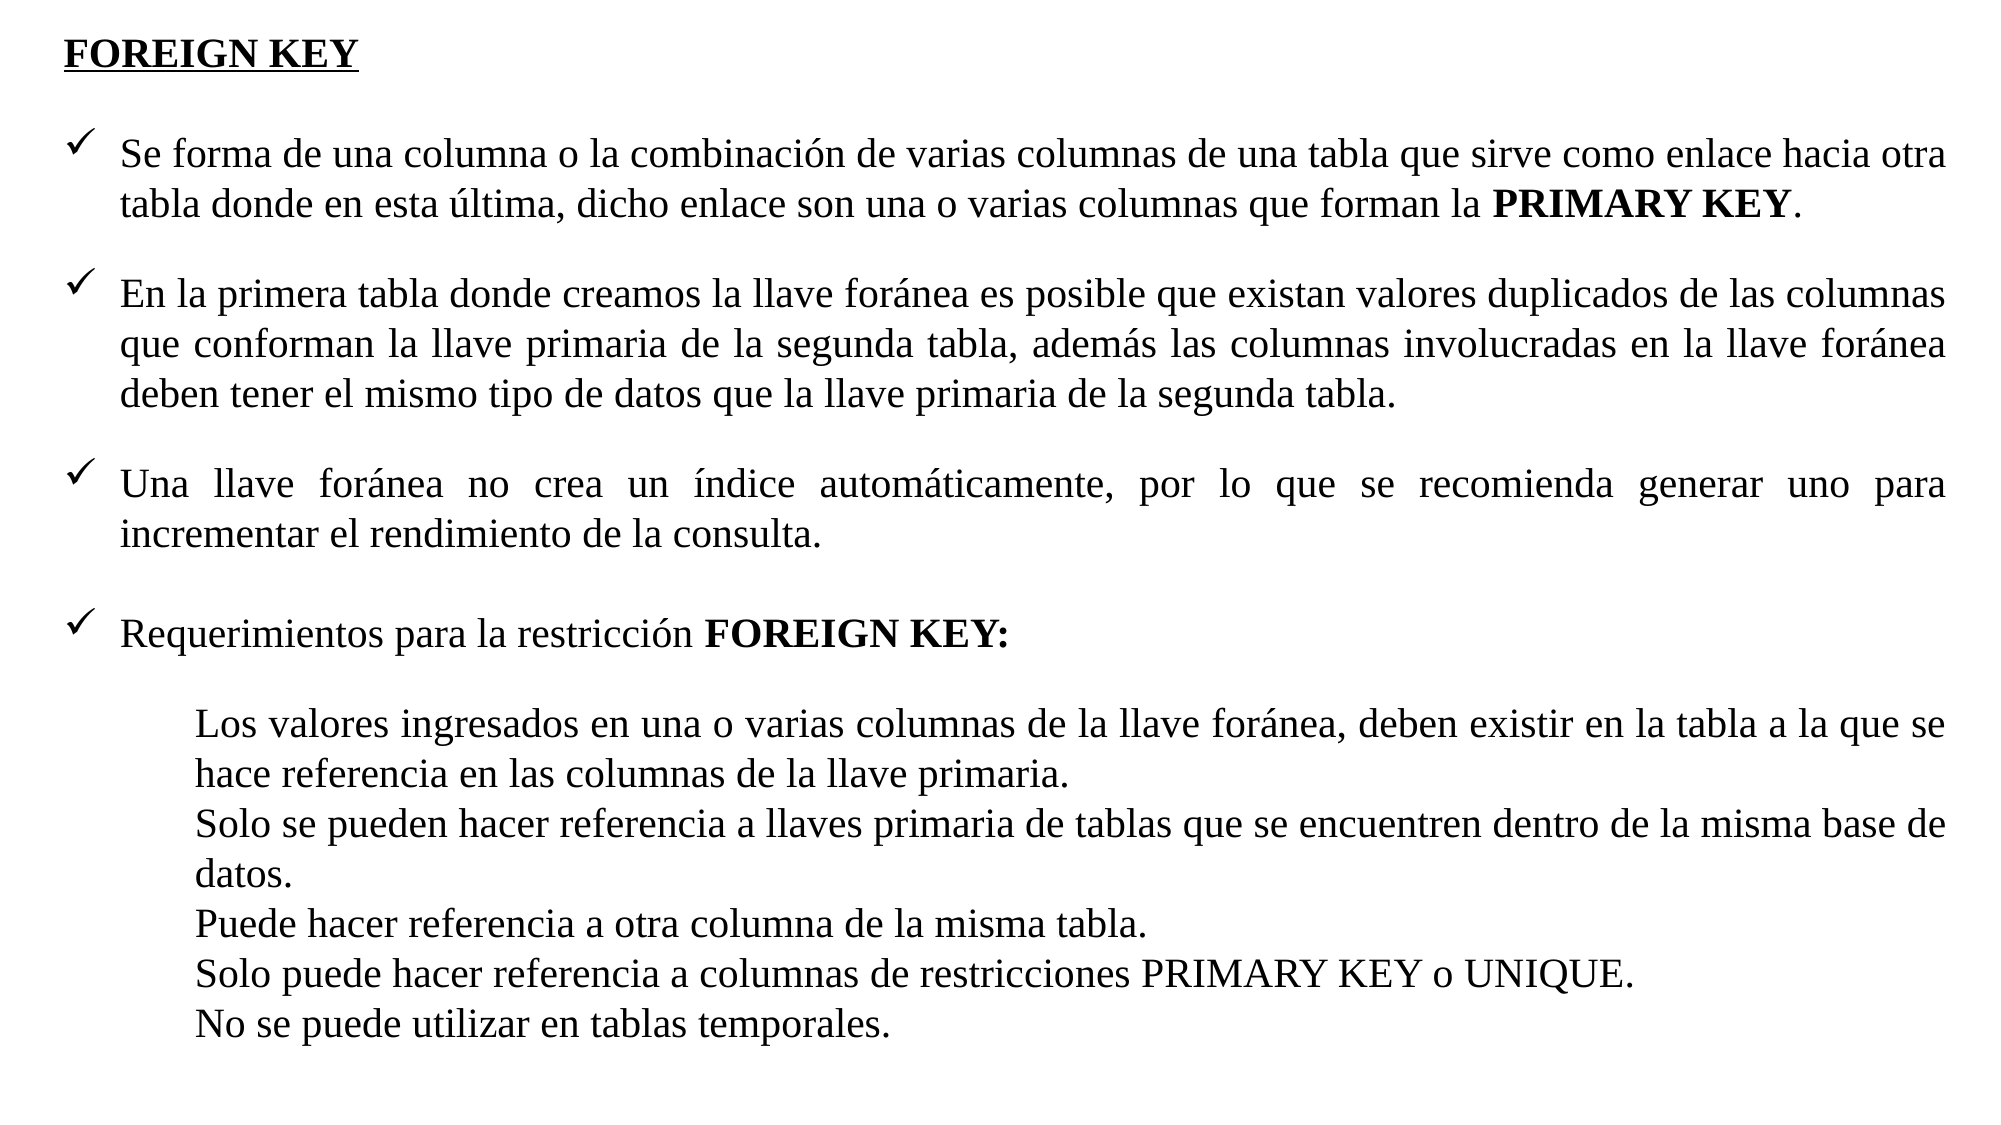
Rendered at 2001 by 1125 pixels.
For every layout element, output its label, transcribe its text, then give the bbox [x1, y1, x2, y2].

text_box FOREIGN KEY Se forma de una columna o la combinación de varias columnas de una tabla que sirve como enlace hacia otra tabla donde en esta última, dicho enlace son una o varias columnas que forman la PRIMARY KEY. En la primera tabla donde creamos la llave foránea es posible que existan valores duplicados de las columnas que conforman la llave primaria de la segunda tabla, además las columnas involucradas en la llave foránea deben tener el mismo tipo de datos que la llave primaria de la segunda tabla. Una llave foránea no crea un índice automáticamente, por lo que se recomienda generar uno para incrementar el rendimiento de la consulta. Requerimientos para la restricción FOREIGN KEY: Los valores ingresados en una o varias columnas de la llave foránea, deben existir en la tabla a la que se hace referencia en las columnas de la llave primaria. Solo se pueden hacer referencia a llaves primaria de tablas que se encuentren dentro de la misma base de datos. Puede hacer referencia a otra columna de la misma tabla. Solo puede hacer referencia a columnas de restricciones PRIMARY KEY o UNIQUE. No se puede utilizar en tablas temporales. [48, 18, 1963, 1054]
